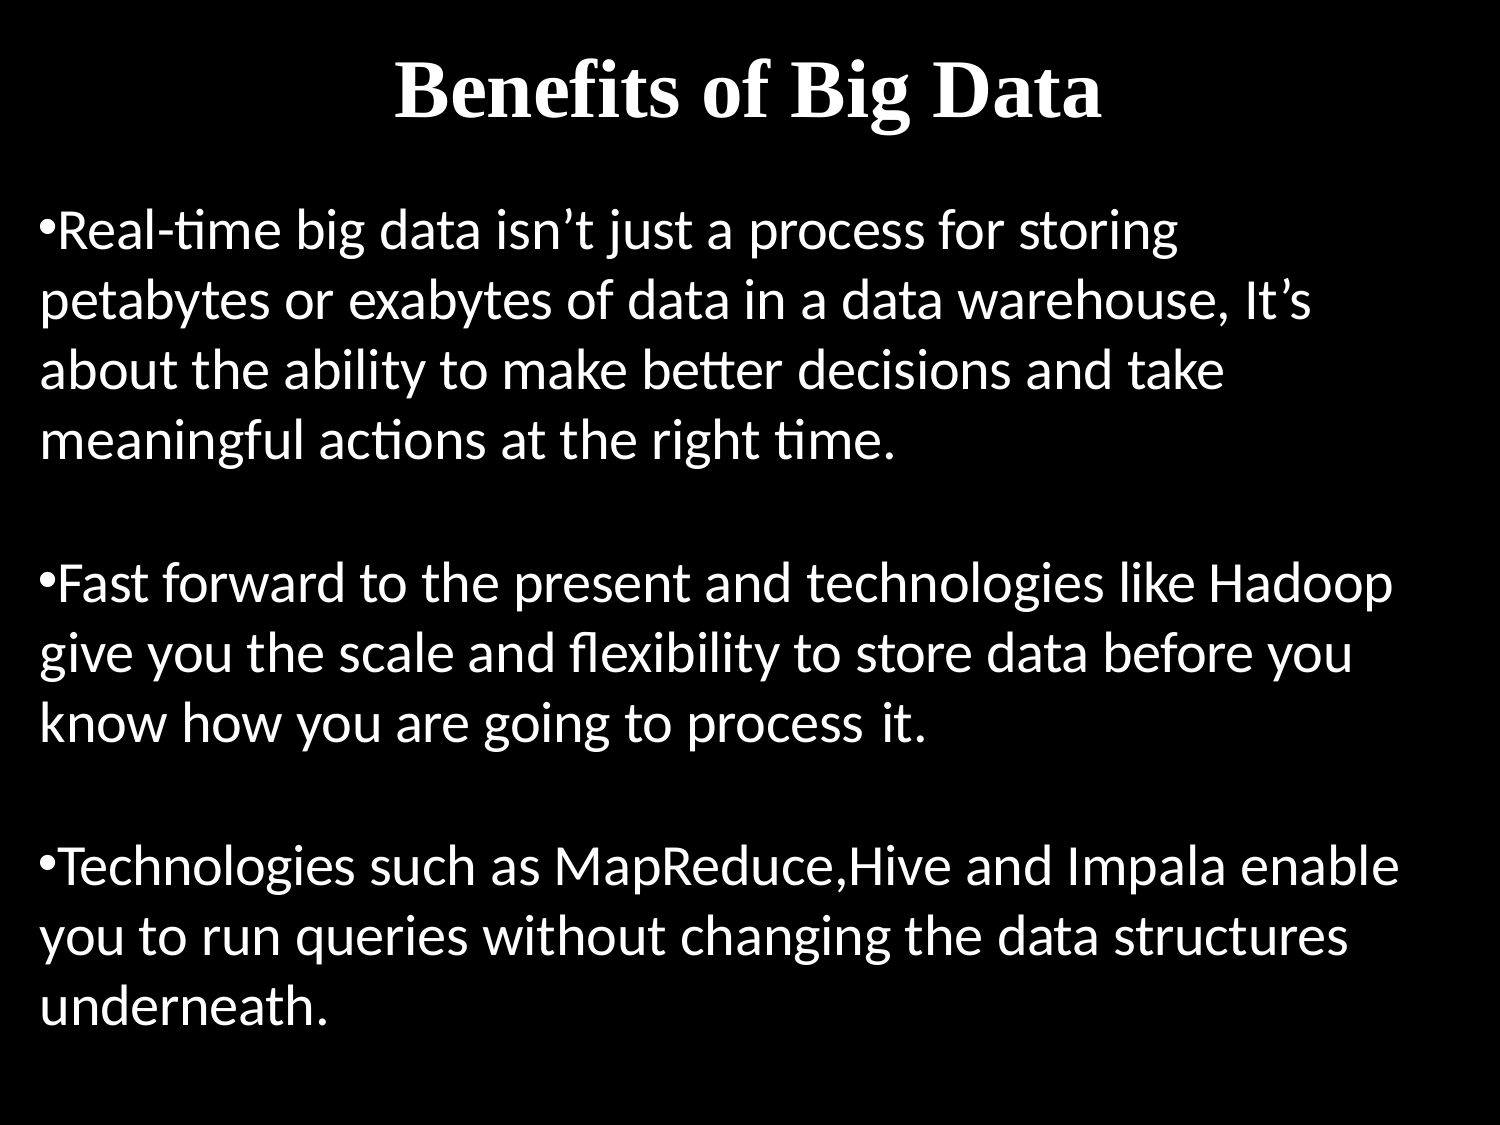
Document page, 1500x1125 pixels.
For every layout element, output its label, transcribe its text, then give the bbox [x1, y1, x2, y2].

title Benefits of Big Data [392, 32, 1108, 189]
text_box Real-time big data isn’t just a process for storing petabytes or exabytes of data in a data warehouse, It’s about the ability to make better decisions and take meaningful actions at the right time. Fast forward to the present and technologies like Hadoop give you the scale and flexibility to store data before you know how you are going to process it. Technologies such as MapReduce,Hive and Impala enable you to run queries without changing the data structures underneath. [37, 189, 1421, 1038]
